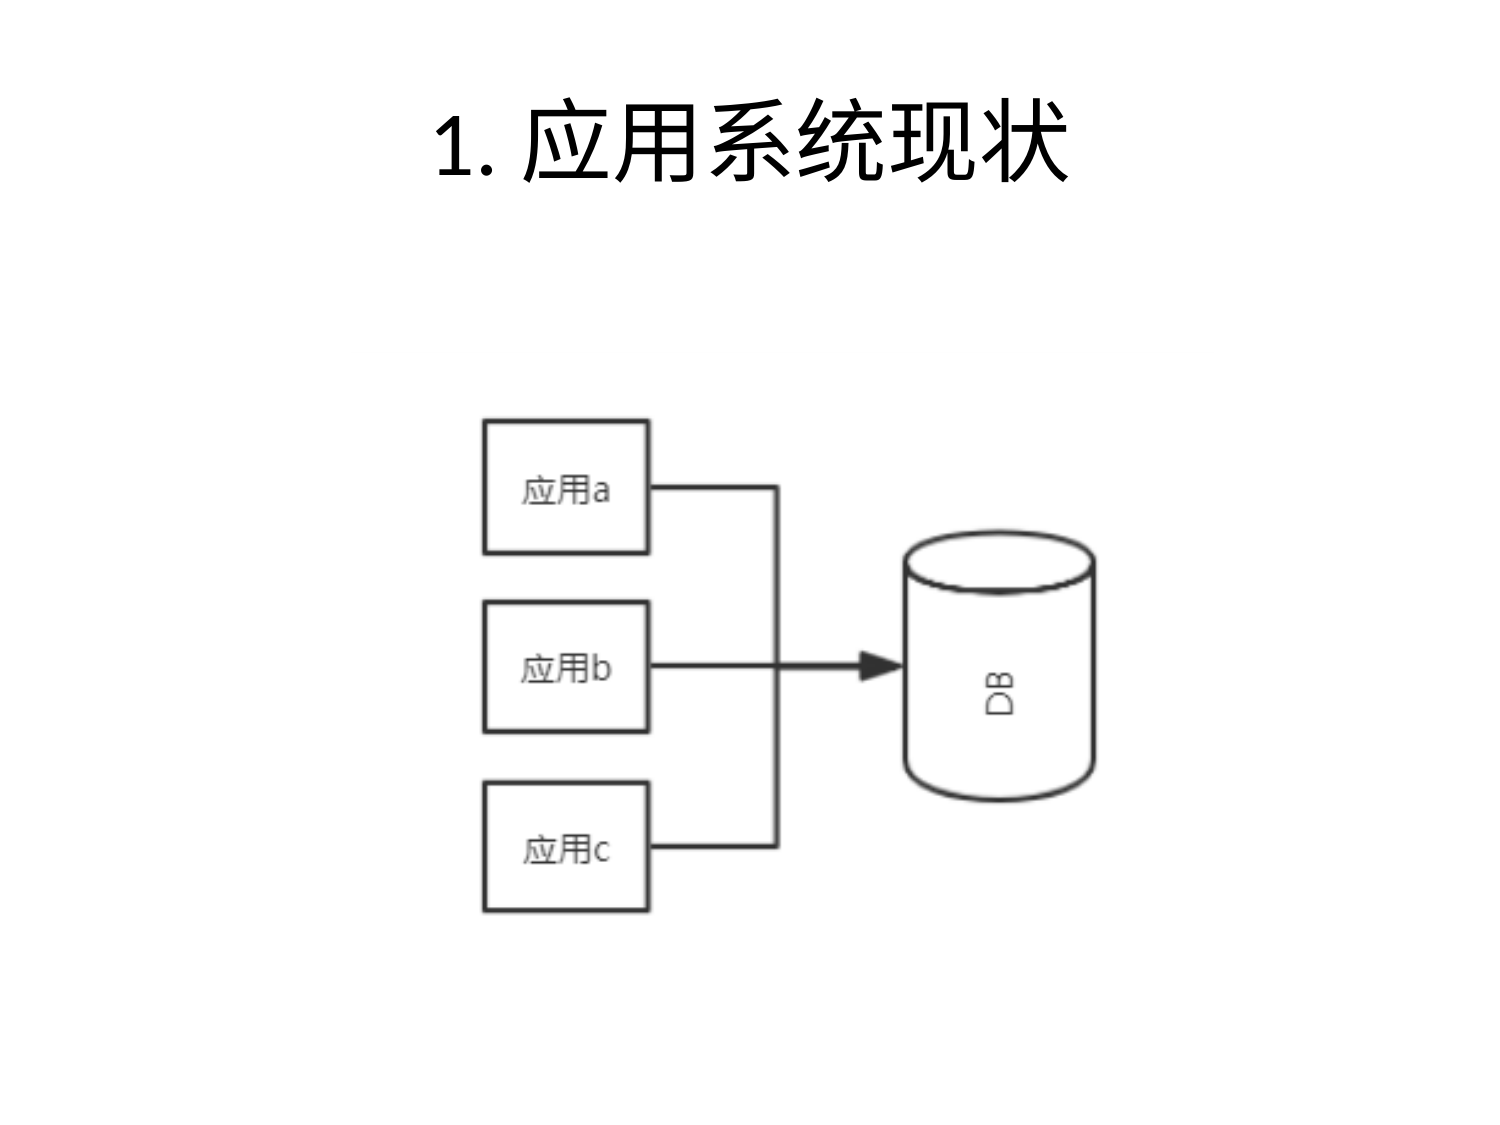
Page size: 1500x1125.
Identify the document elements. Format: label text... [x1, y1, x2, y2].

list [351, 351, 1214, 972]
title 1.应用系统现状 [75, 45, 1425, 233]
